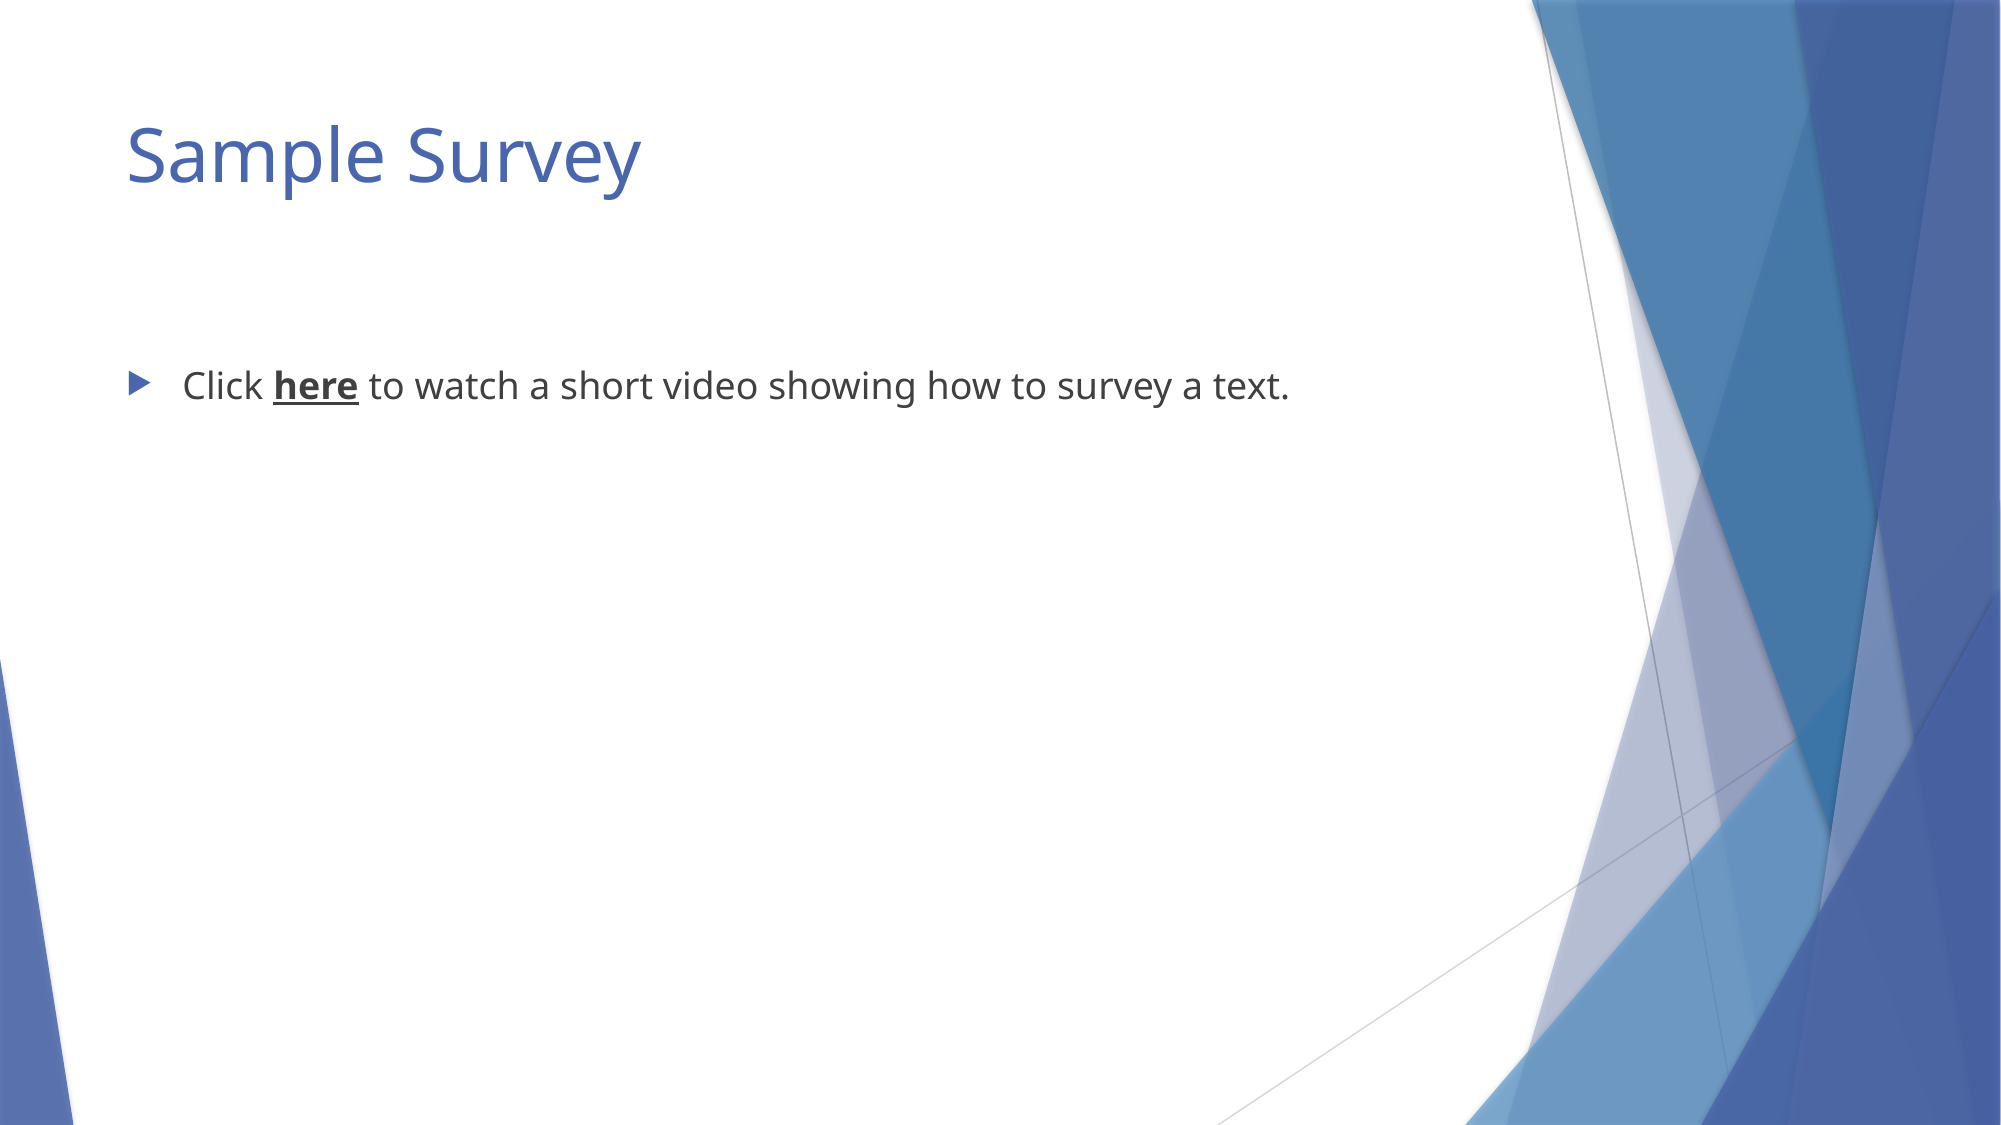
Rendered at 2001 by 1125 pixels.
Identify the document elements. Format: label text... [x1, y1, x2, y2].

title Sample Survey [111, 99, 1522, 317]
list Click here to watch a short video showing how to survey a text. [111, 354, 1522, 992]
